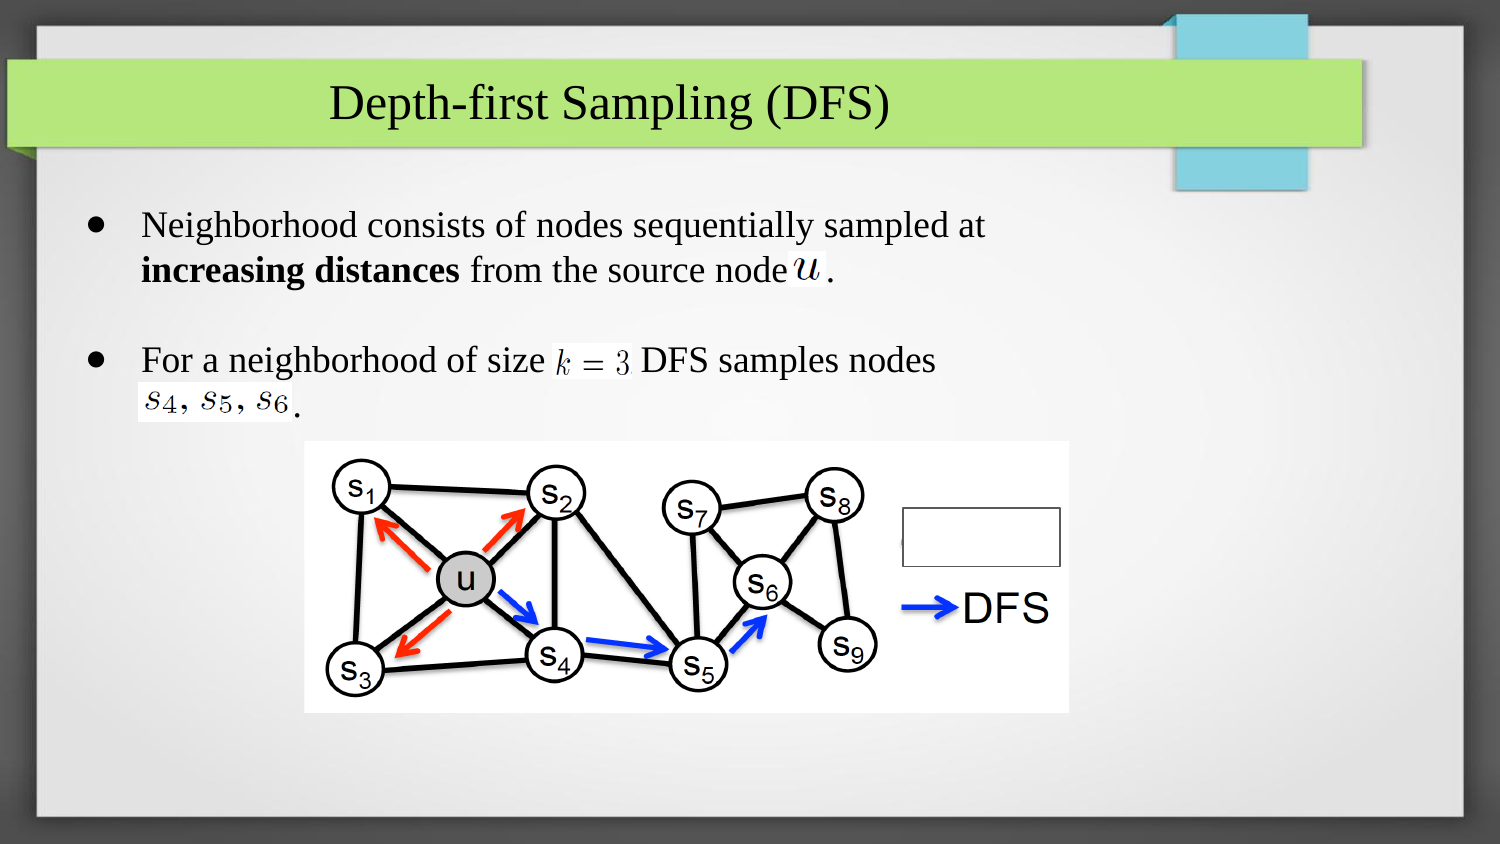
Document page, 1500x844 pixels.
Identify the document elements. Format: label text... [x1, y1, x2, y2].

picture [0, 0, 1500, 844]
title Depth-first Sampling (DFS) [51, 57, 1169, 145]
subtitle Neighborhood consists of nodes sequentially sampled at increasing distances from the source node . For a neighborhood of size DFS samples nodes . [51, 185, 1134, 457]
